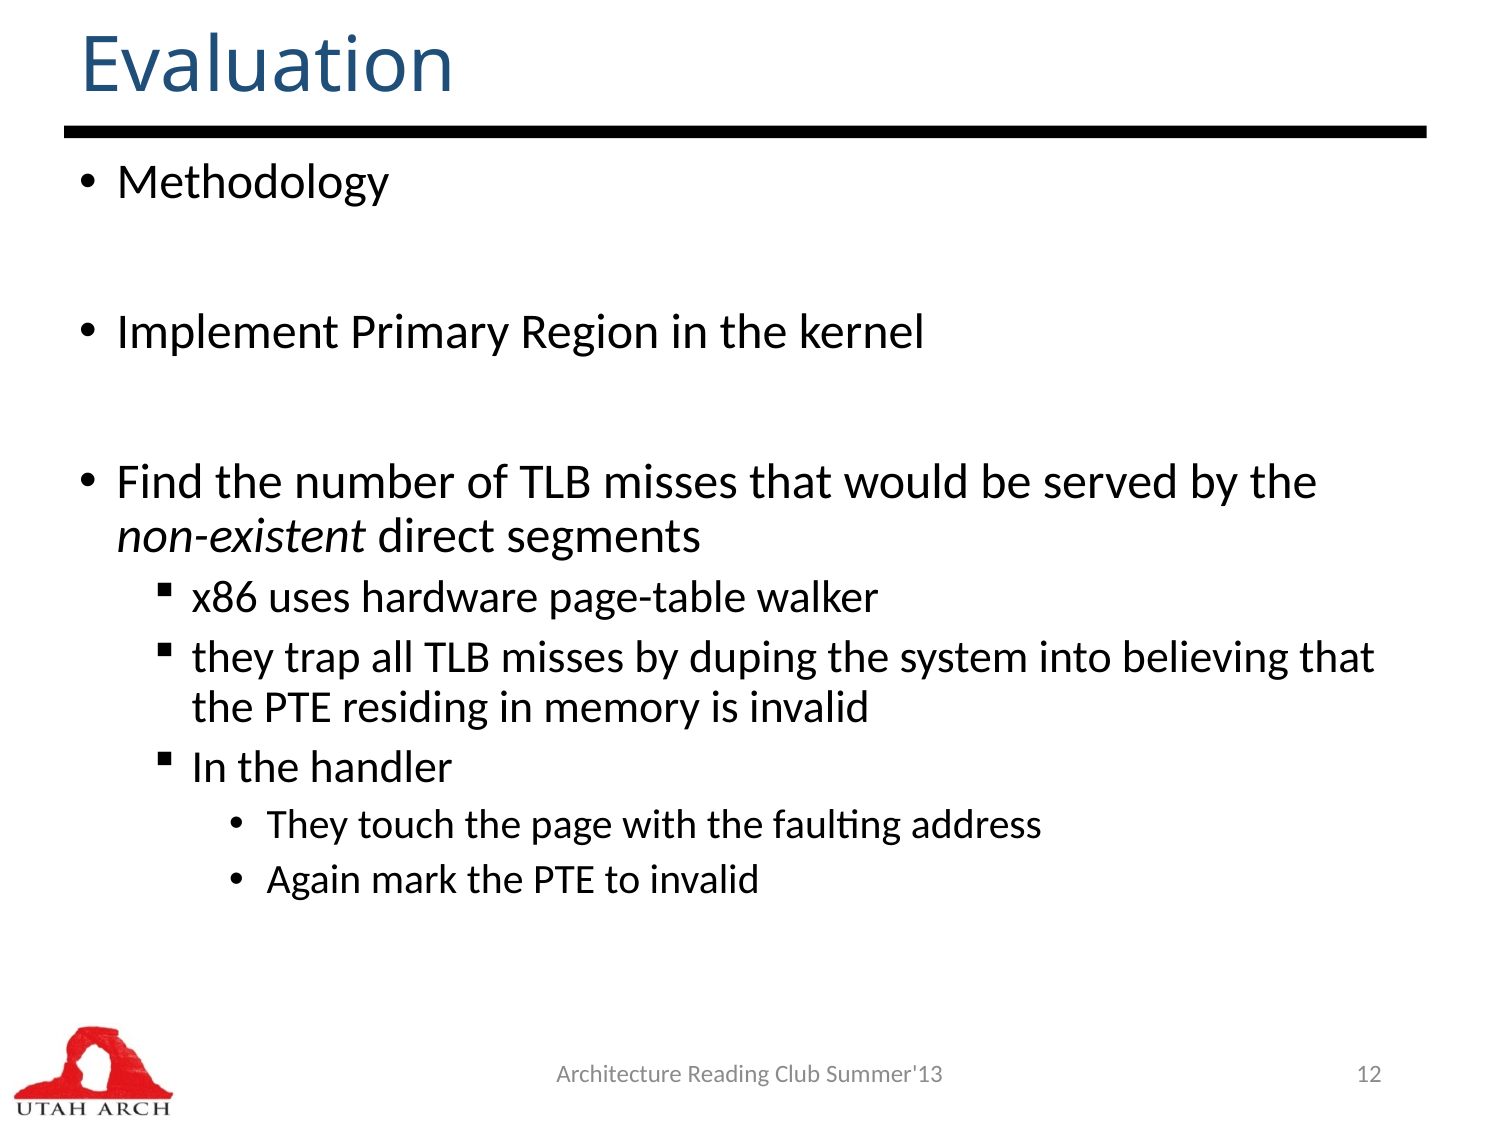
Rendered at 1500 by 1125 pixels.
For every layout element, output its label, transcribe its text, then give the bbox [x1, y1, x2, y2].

list Methodology Implement Primary Region in the kernel Find the number of TLB misses that would be served by the non-existent direct segments x86 uses hardware page-table walker they trap all TLB misses by duping the system into believing that the PTE residing in memory is invalid In the handler They touch the page with the faulting address Again mark the PTE to invalid [64, 148, 1427, 1014]
footer Architecture Reading Club Summer'13 [496, 1042, 1004, 1103]
title Evaluation [64, 16, 1427, 116]
picture [12, 1023, 175, 1118]
slide_number 12 [1059, 1042, 1397, 1103]
